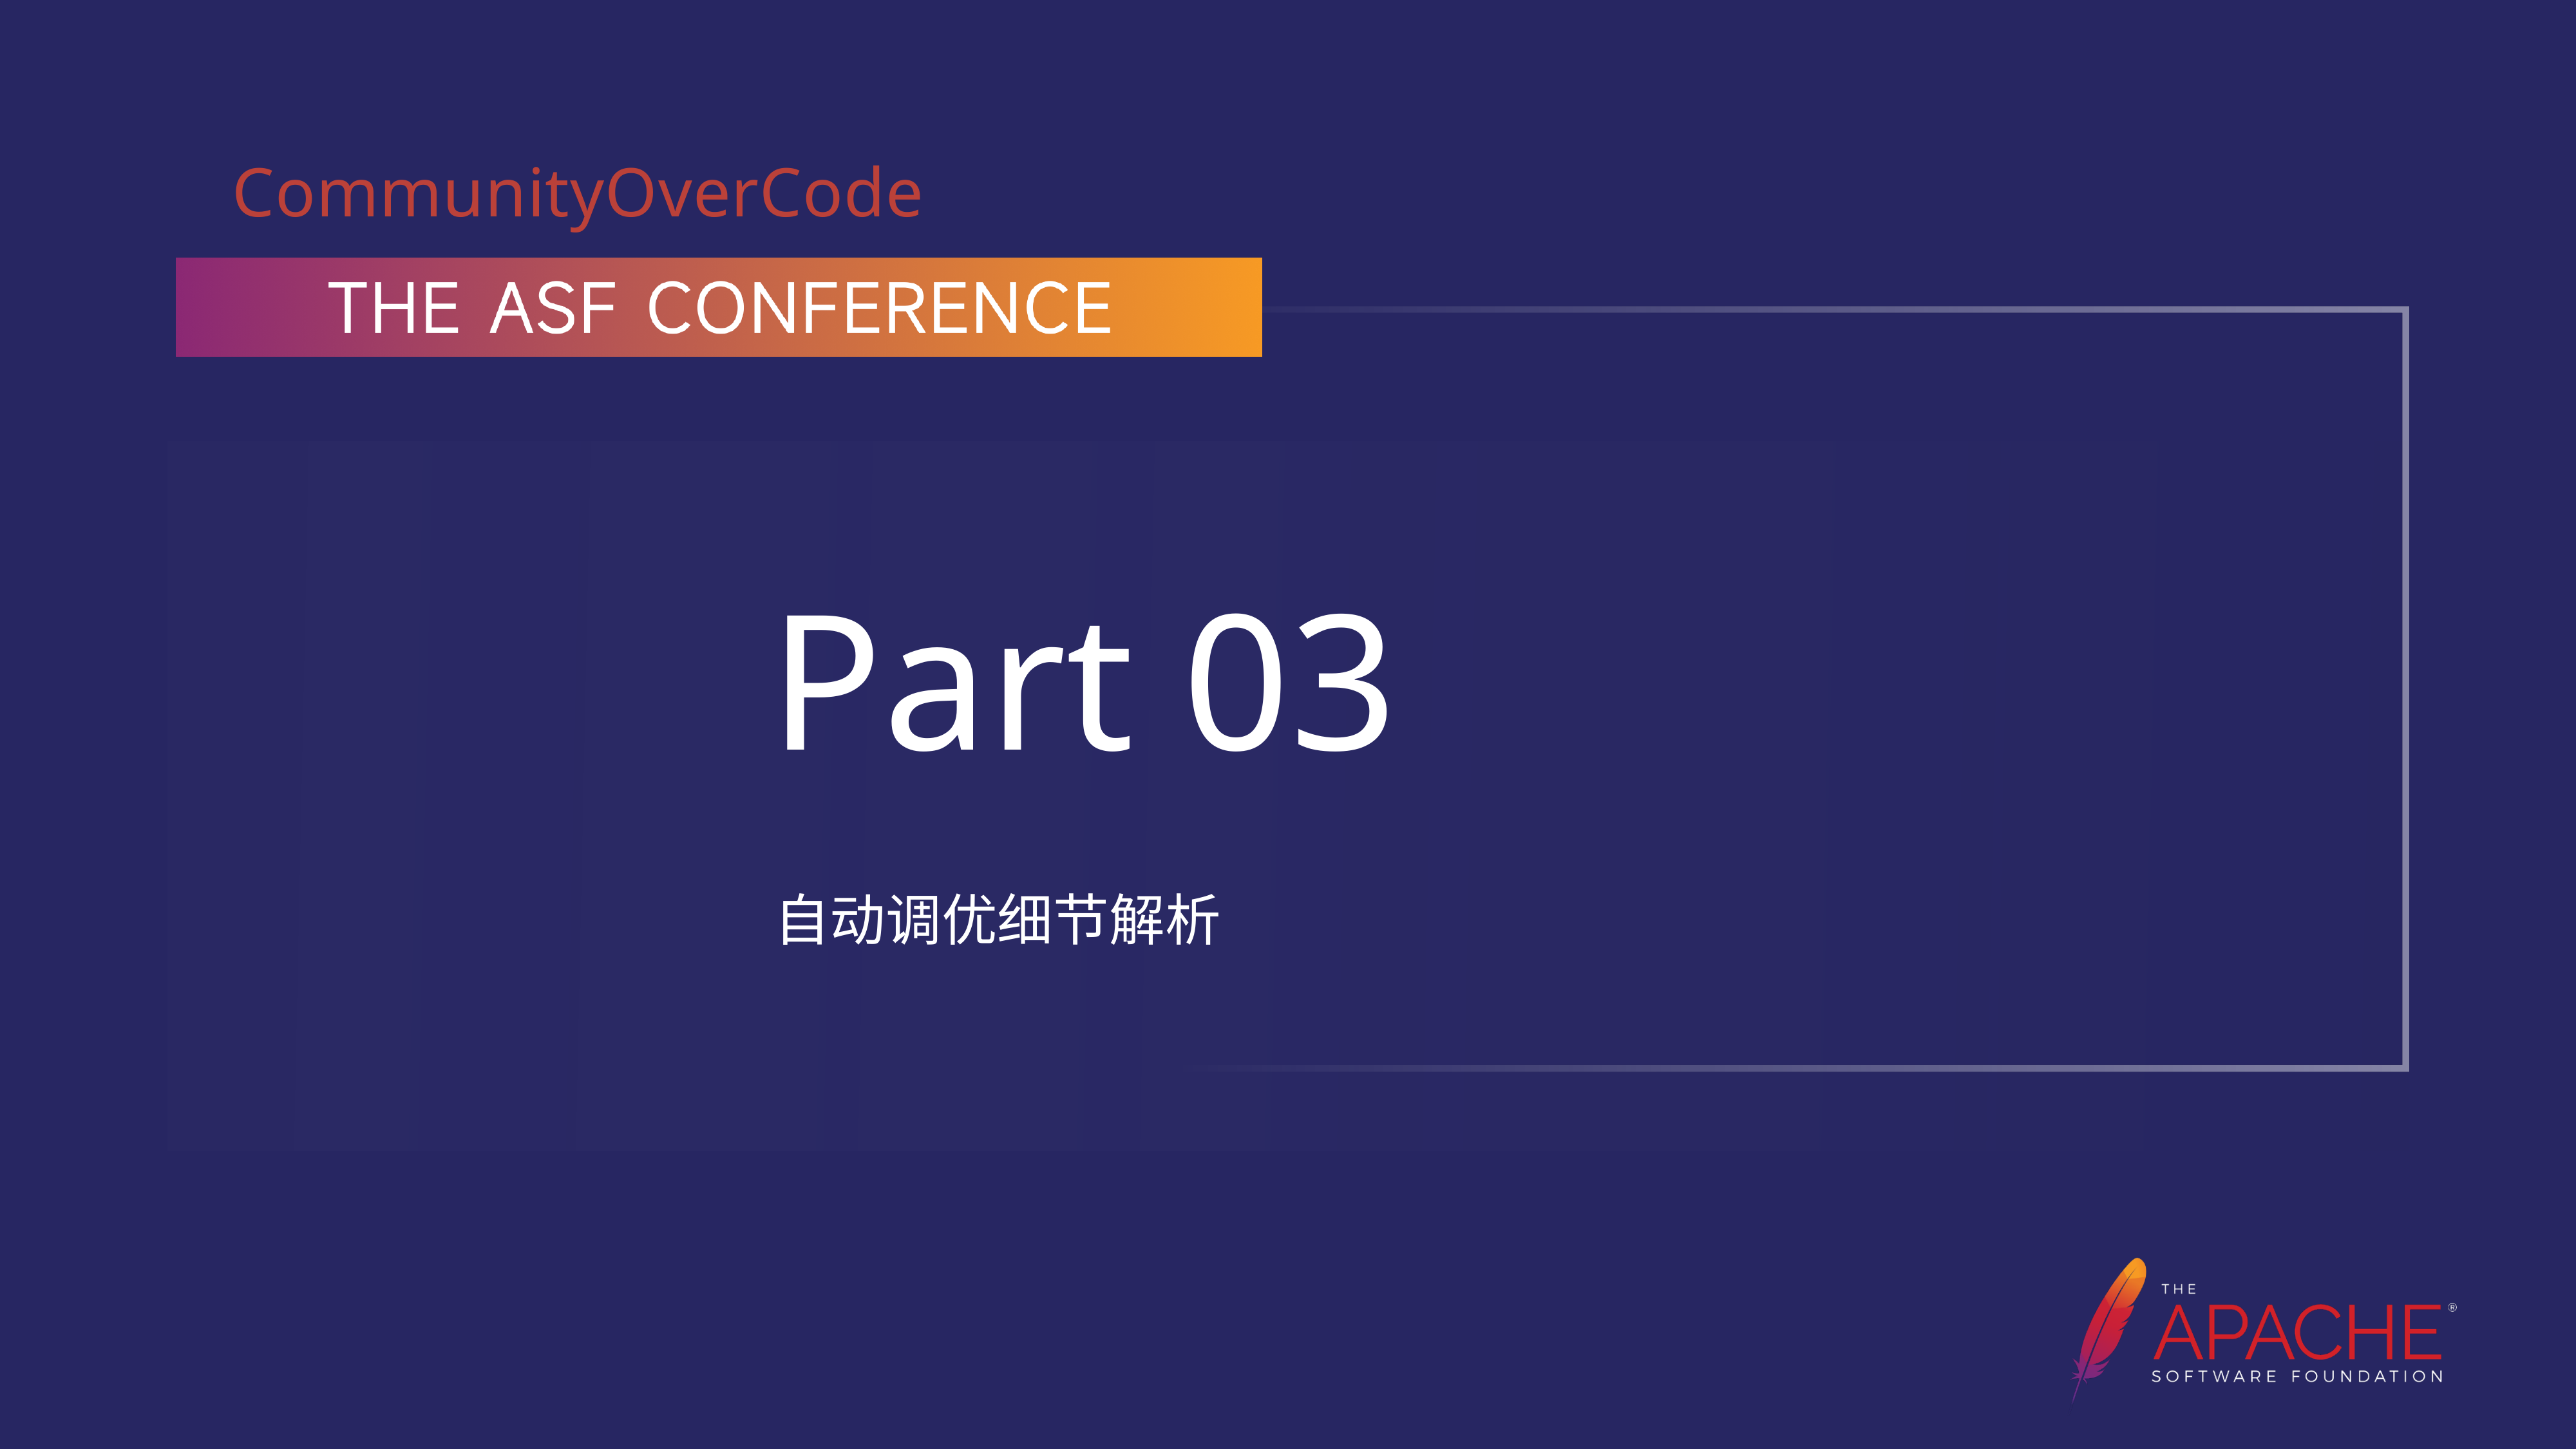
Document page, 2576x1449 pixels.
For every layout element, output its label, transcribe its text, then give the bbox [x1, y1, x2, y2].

list Part 03 [764, 535, 1487, 844]
list 自动调优细节解析 [768, 872, 1705, 958]
picture [176, 258, 1262, 357]
picture [2067, 1258, 2457, 1417]
